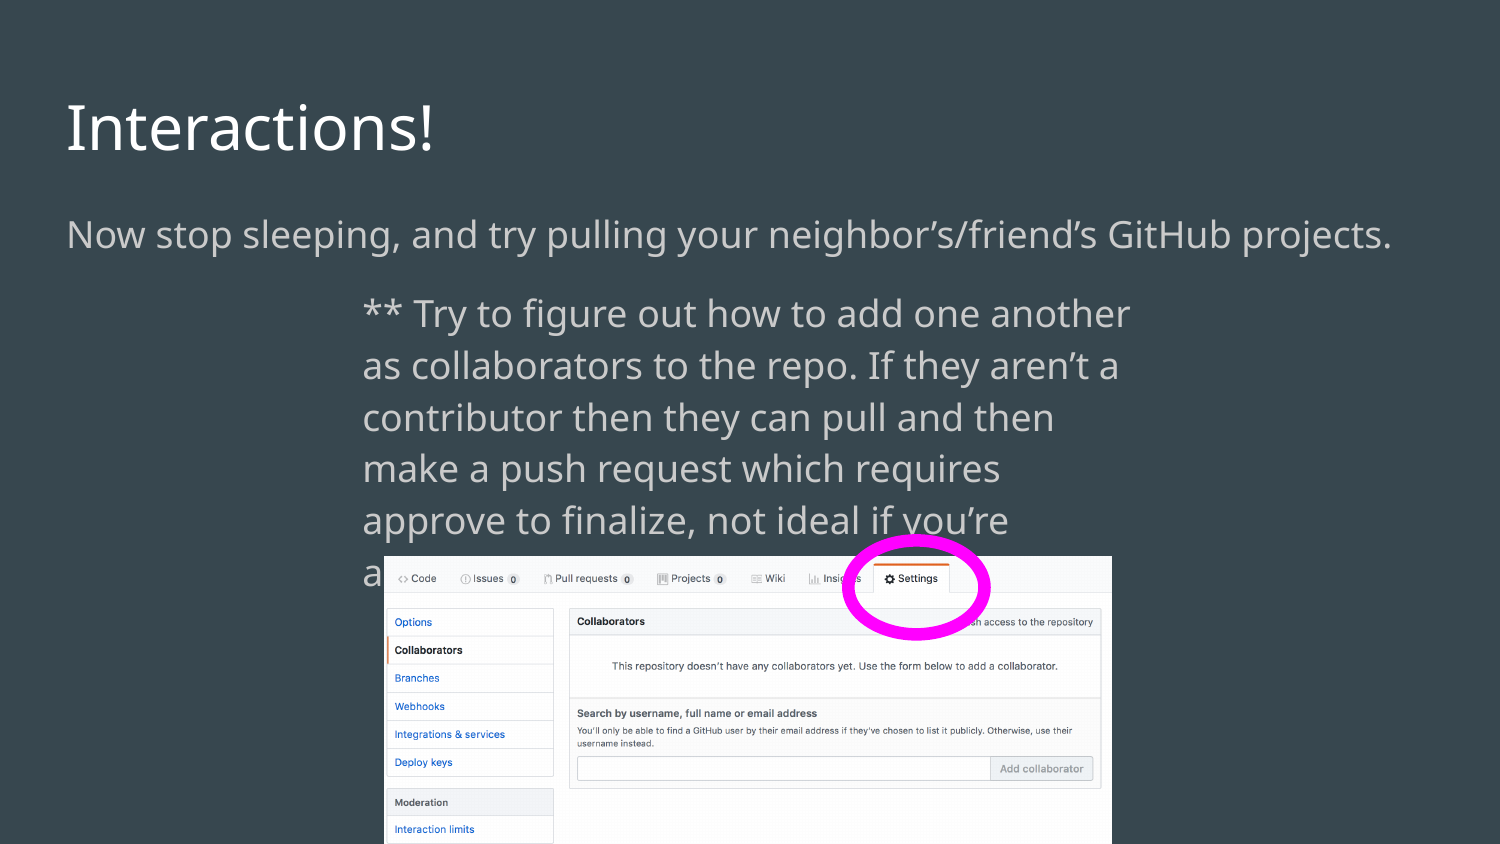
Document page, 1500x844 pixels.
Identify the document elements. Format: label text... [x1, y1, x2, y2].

title Interactions! [51, 72, 1449, 167]
list Now stop sleeping, and try pulling your neighbor’s/friend’s GitHub projects. [51, 189, 1449, 750]
text_box [868, 540, 965, 554]
picture [383, 556, 1112, 844]
text_box ** Try to figure out how to add one another as collaborators to the repo. If they aren’t a contributor then they can pull and then make a push request which requires approve to finalize, not ideal if you’re actually collaborating!** [347, 268, 1149, 648]
